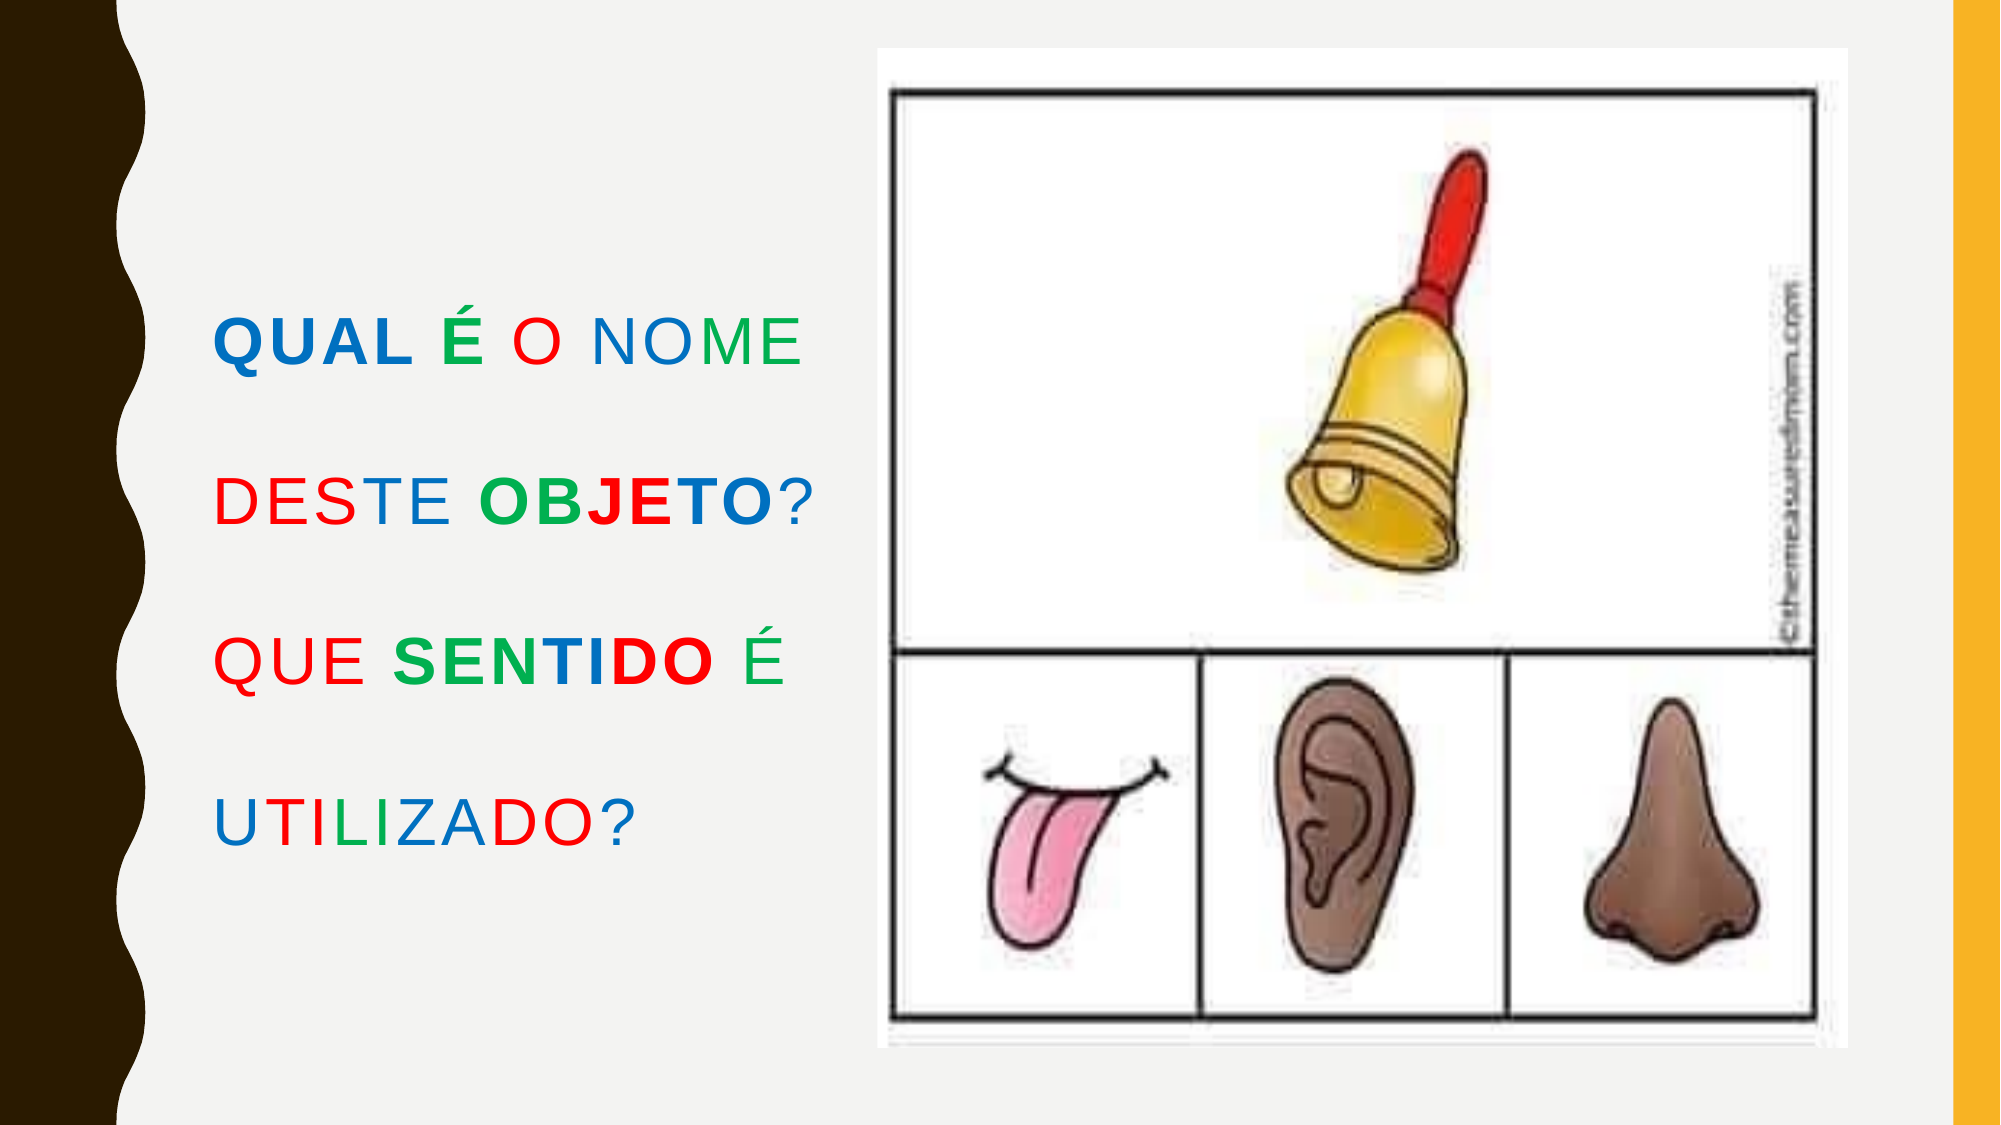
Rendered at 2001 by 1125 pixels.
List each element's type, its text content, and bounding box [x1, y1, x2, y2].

text_box QUAL é o nome deste objeto? qUE SENTIDO é Utilizado? [197, 210, 877, 943]
picture [877, 47, 1848, 1048]
